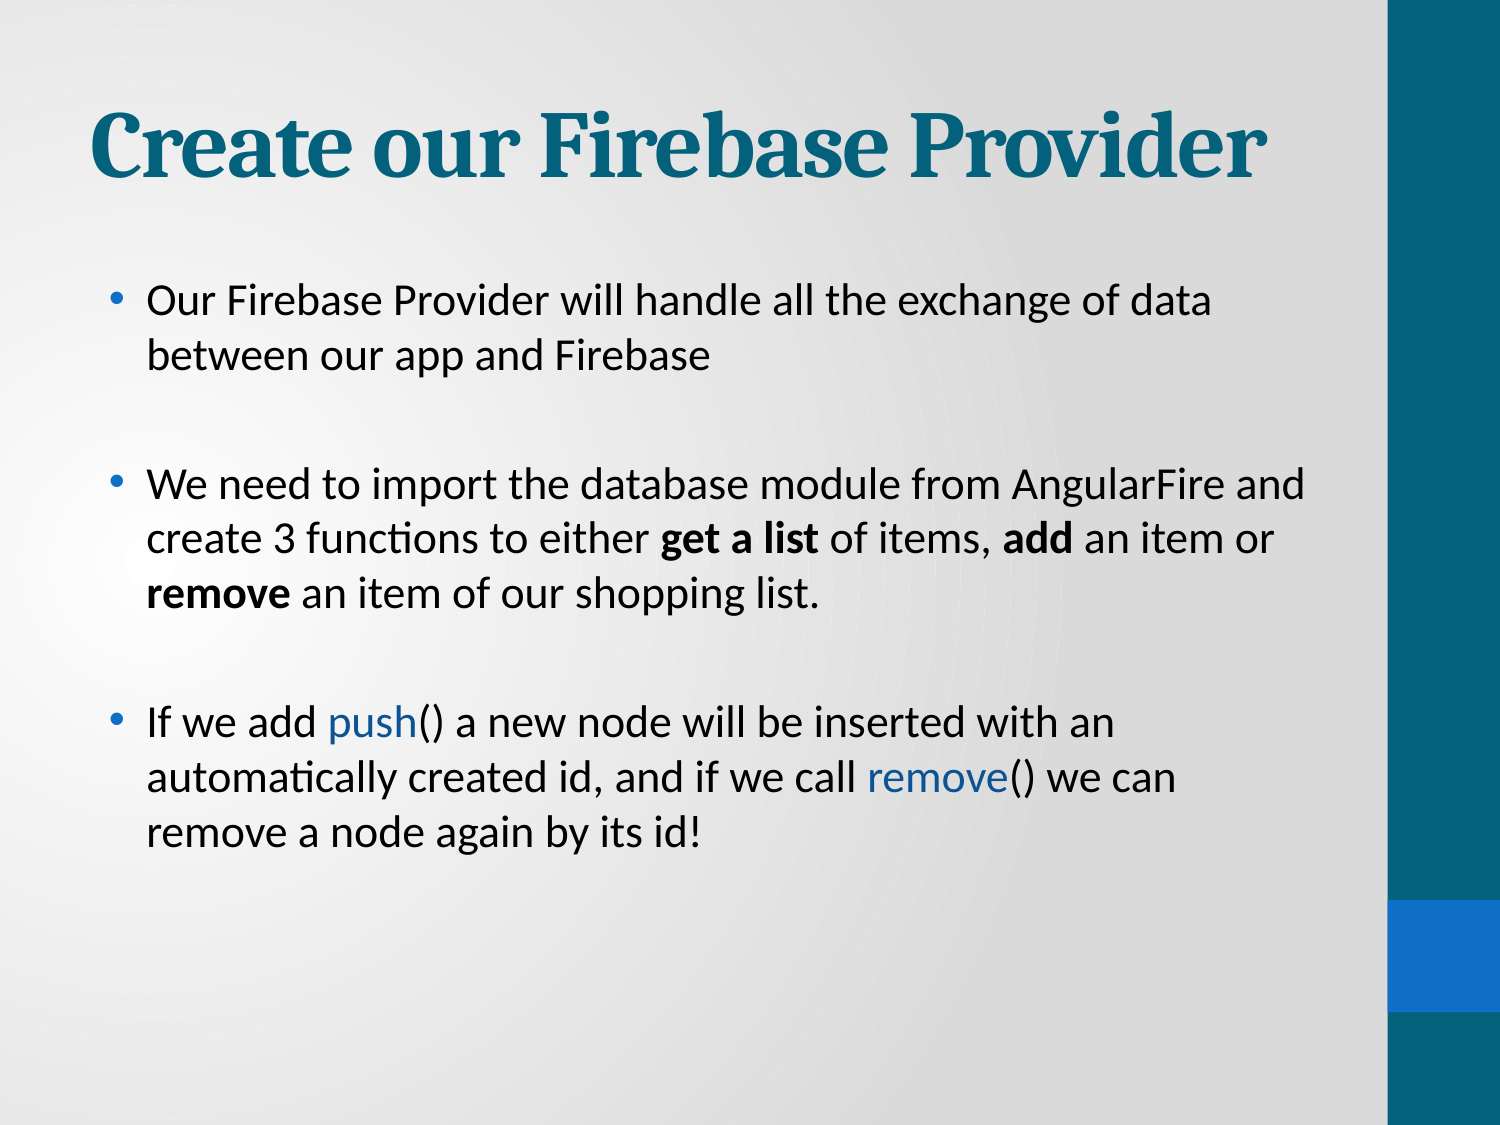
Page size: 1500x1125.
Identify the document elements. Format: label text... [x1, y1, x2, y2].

list Our Firebase Provider will handle all the exchange of data between our app and Firebase We need to import the database module from AngularFire and create 3 functions to either get a list of items, add an item or remove an item of our shopping list. If we add push() a new node will be inserted with an automatically created id, and if we call remove() we can remove a node again by its id! [75, 262, 1325, 1050]
title Create our Firebase Provider [75, 45, 1325, 233]
